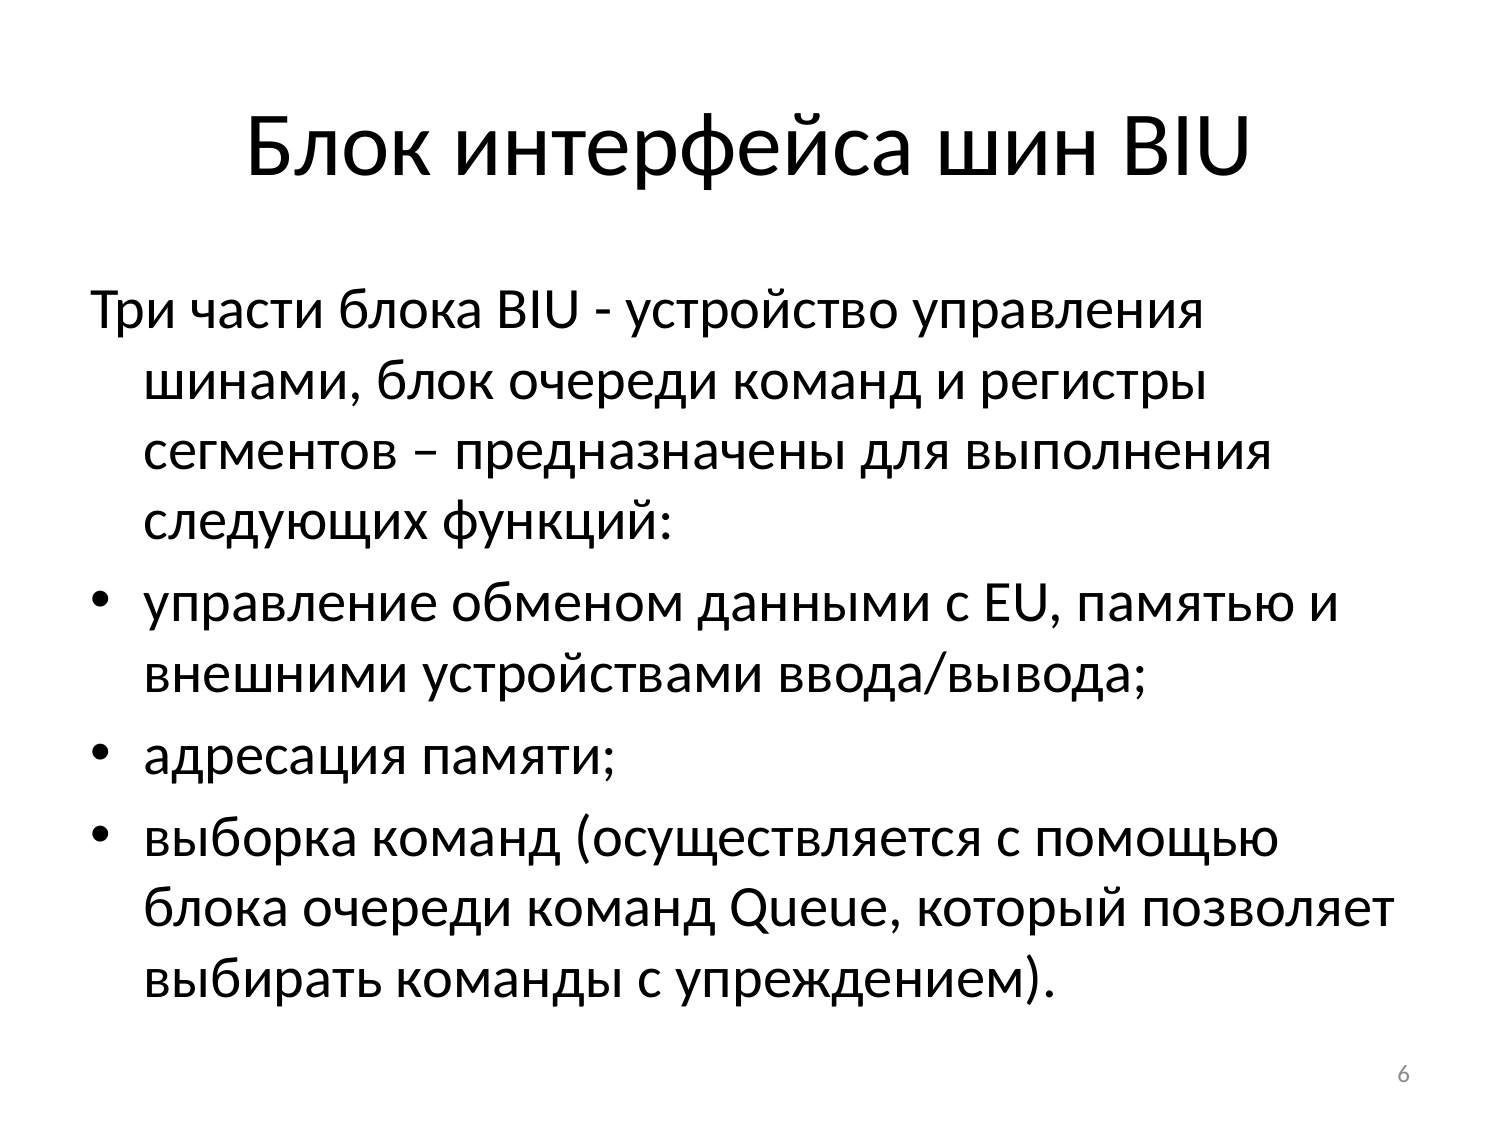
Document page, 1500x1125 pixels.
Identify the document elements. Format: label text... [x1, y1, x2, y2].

title Блок интерфейса шин BIU [75, 45, 1425, 233]
list Три части блока BIU - устройство управления шинами, блок очереди команд и регистры сегментов – предназначены для выполнения следующих функций: управление обменом данными с EU, памятью и внешними устройствами ввода/вывода; адресация памяти; выборка команд (осуществляется с помощью блока очереди команд Queue, который позволяет выбирать команды с упреждением). [75, 262, 1425, 1032]
slide_number 6 [1074, 1042, 1425, 1103]
